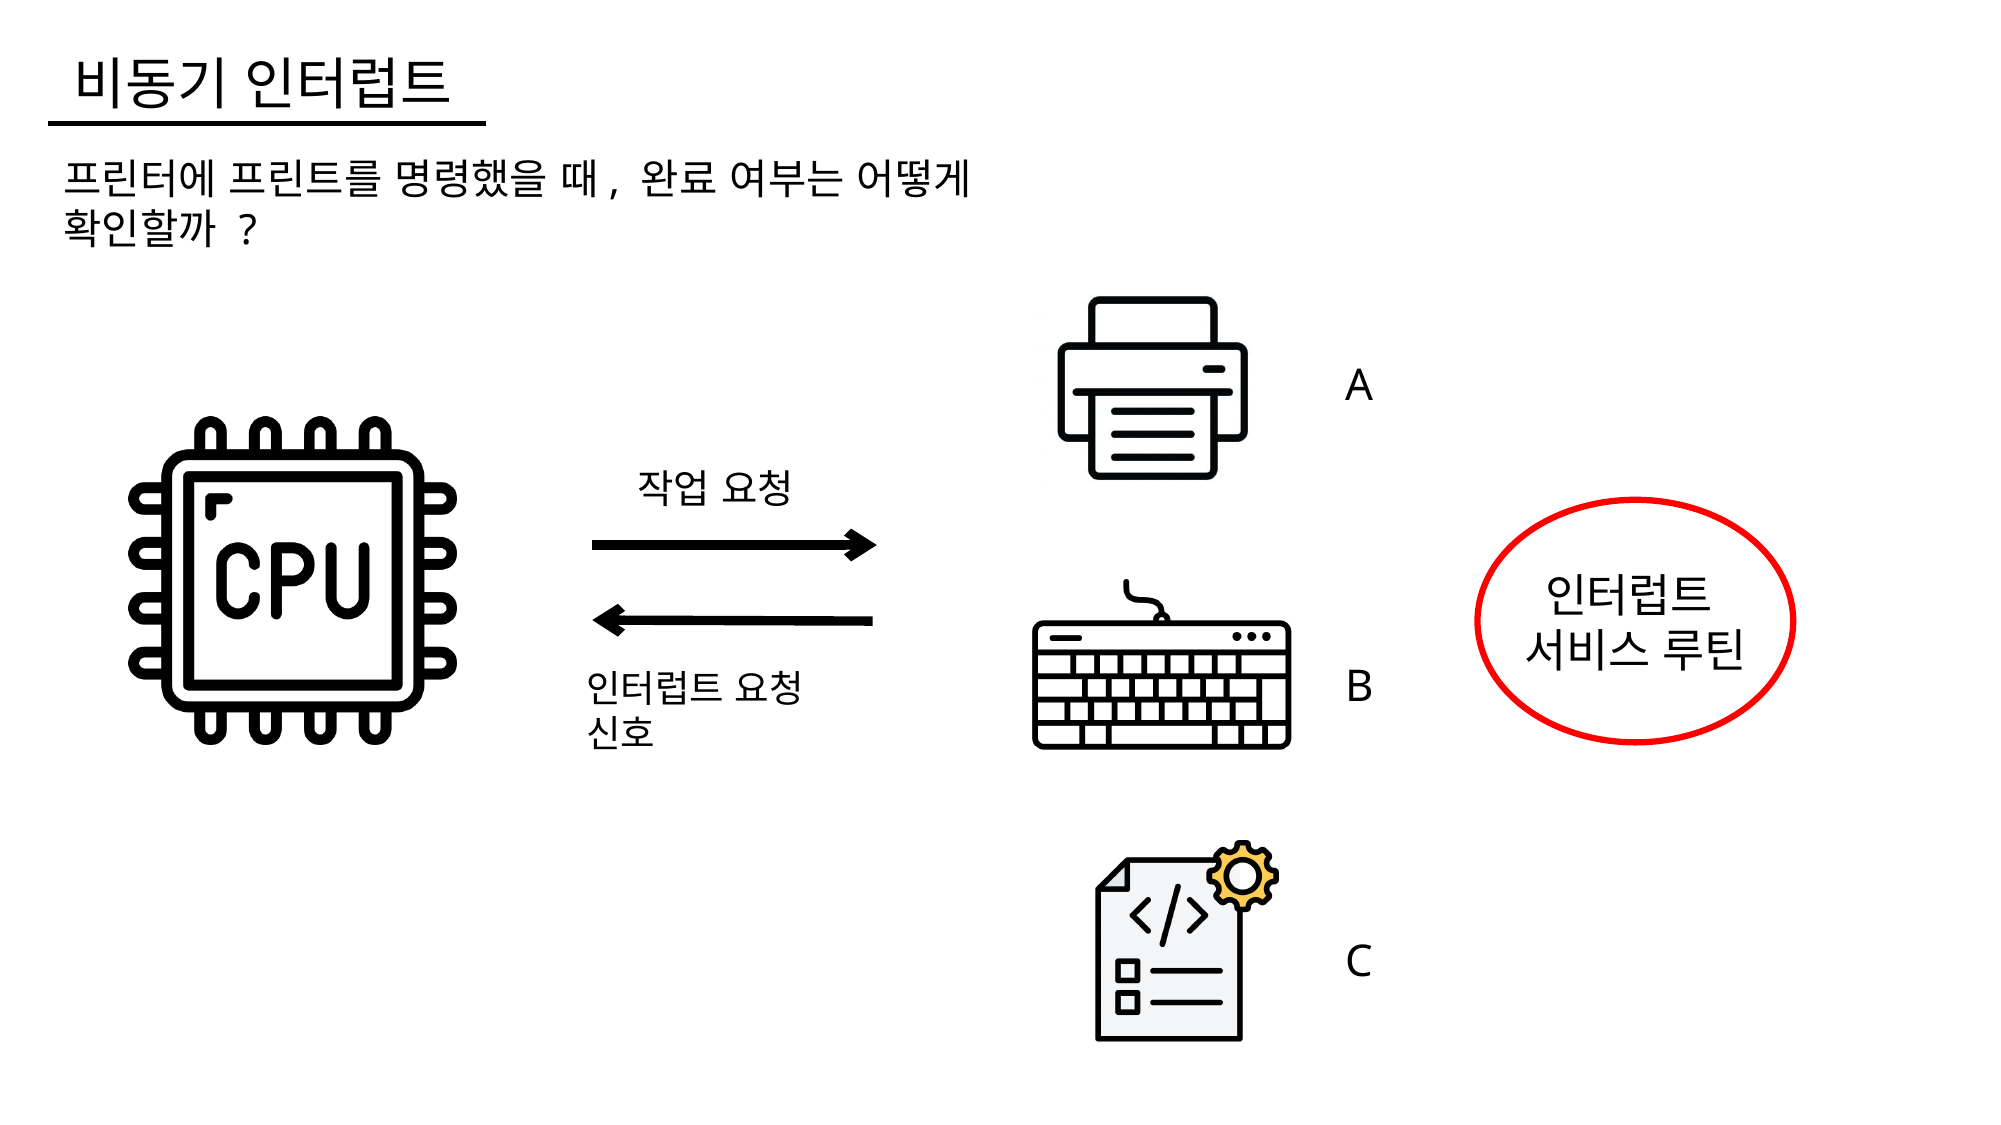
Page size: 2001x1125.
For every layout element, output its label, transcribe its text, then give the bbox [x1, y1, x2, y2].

picture [1082, 836, 1292, 1046]
text_box B [1330, 649, 1400, 718]
text_box 인터럽트 요청 신호 [571, 657, 894, 763]
picture [1037, 273, 1268, 503]
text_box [1448, 499, 1822, 743]
text_box 작업 요청 [622, 456, 818, 519]
text_box 프린터에 프린트를 명령했을 때, 완료 여부는 어떻게 확인할까 ? [48, 145, 1152, 261]
text_box C [1330, 925, 1400, 993]
picture [128, 416, 458, 746]
picture [1020, 525, 1303, 809]
text_box A [1330, 349, 1400, 417]
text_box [47, 40, 529, 191]
